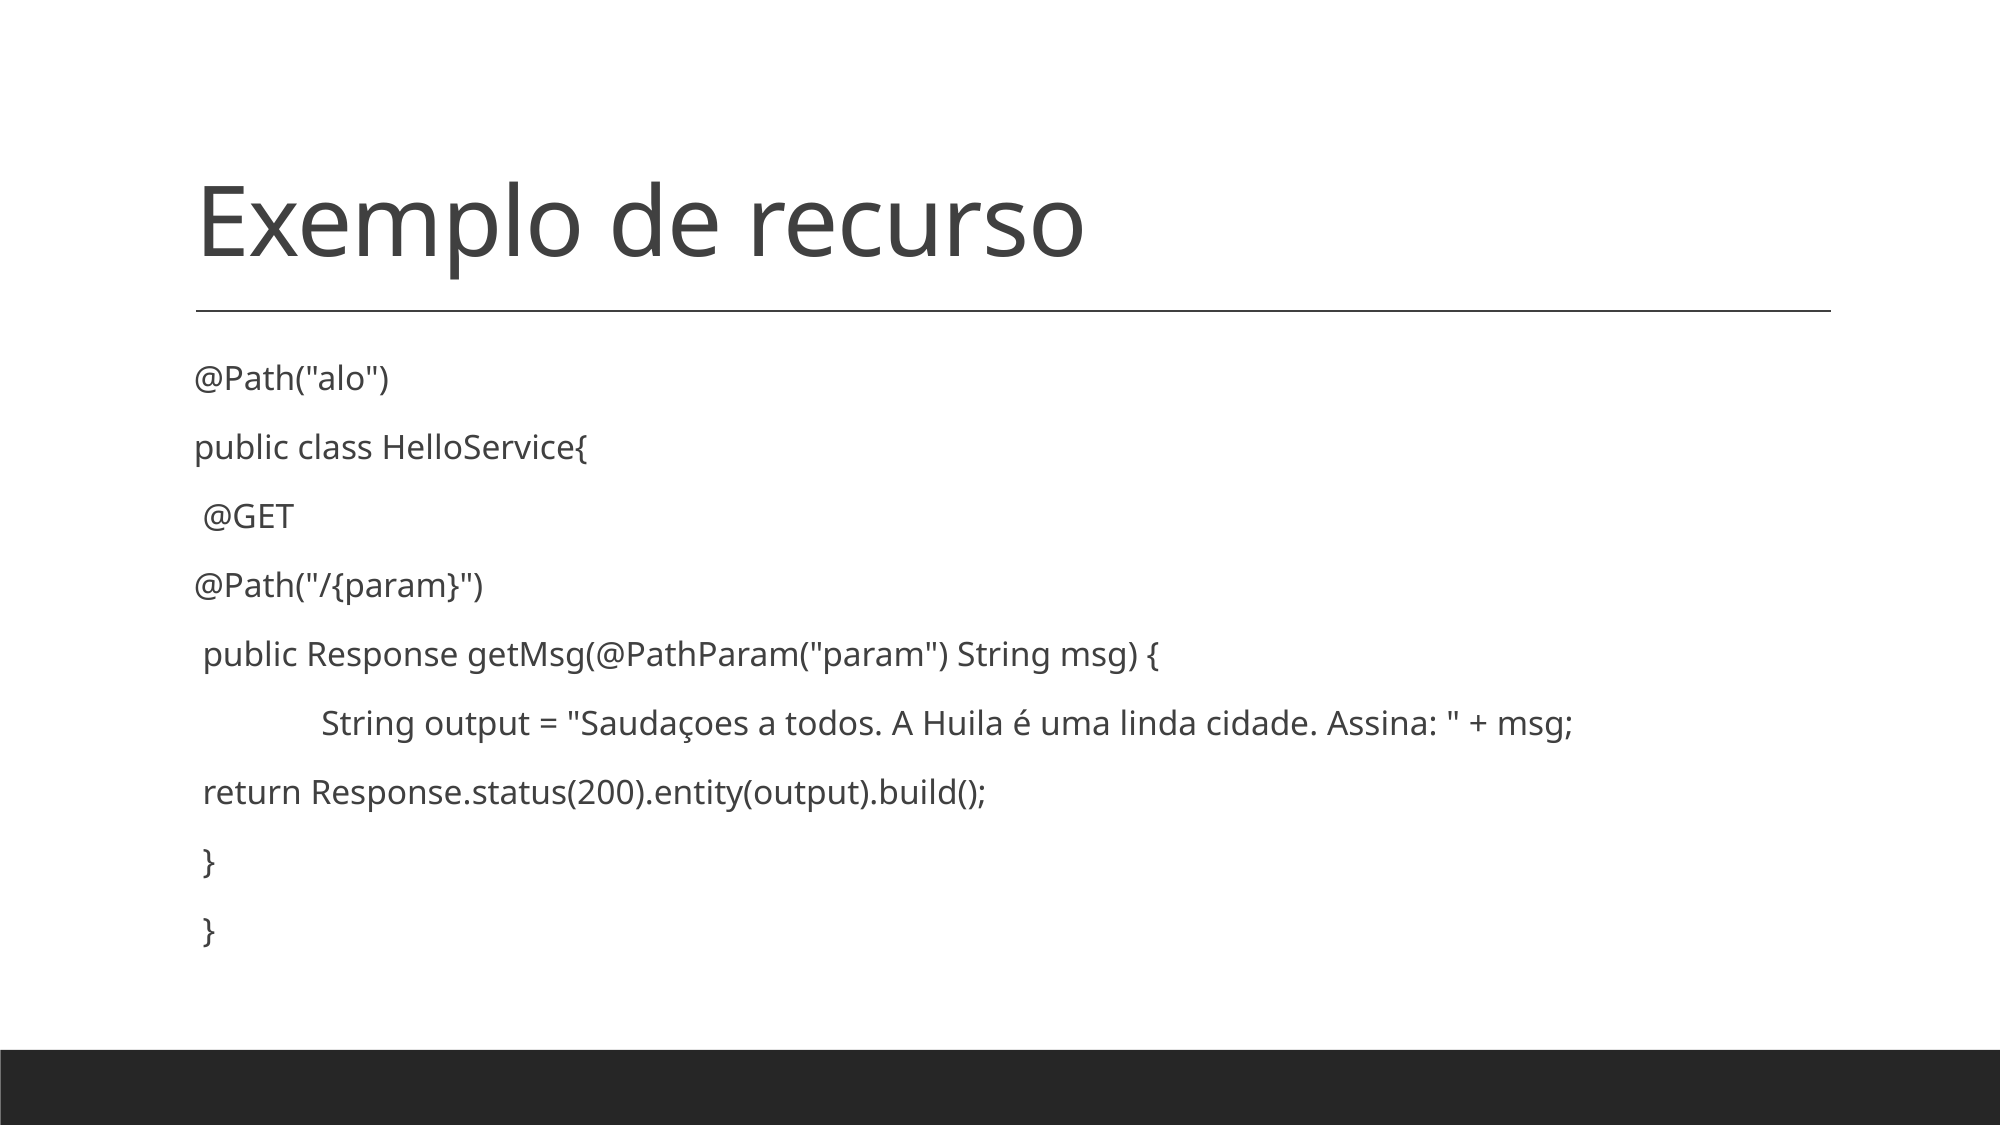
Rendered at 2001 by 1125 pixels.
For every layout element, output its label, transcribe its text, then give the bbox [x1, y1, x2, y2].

title Exemplo de recurso [180, 47, 1830, 285]
list @Path("alo") public class HelloService{ @GET @Path("/{param}") public Response getMsg(@PathParam("param") String msg) { String output = "Saudaçoes a todos. A Huila é uma linda cidade. Assina: " + msg; return Response.status(200).entity(output).build(); } } [180, 345, 1830, 963]
